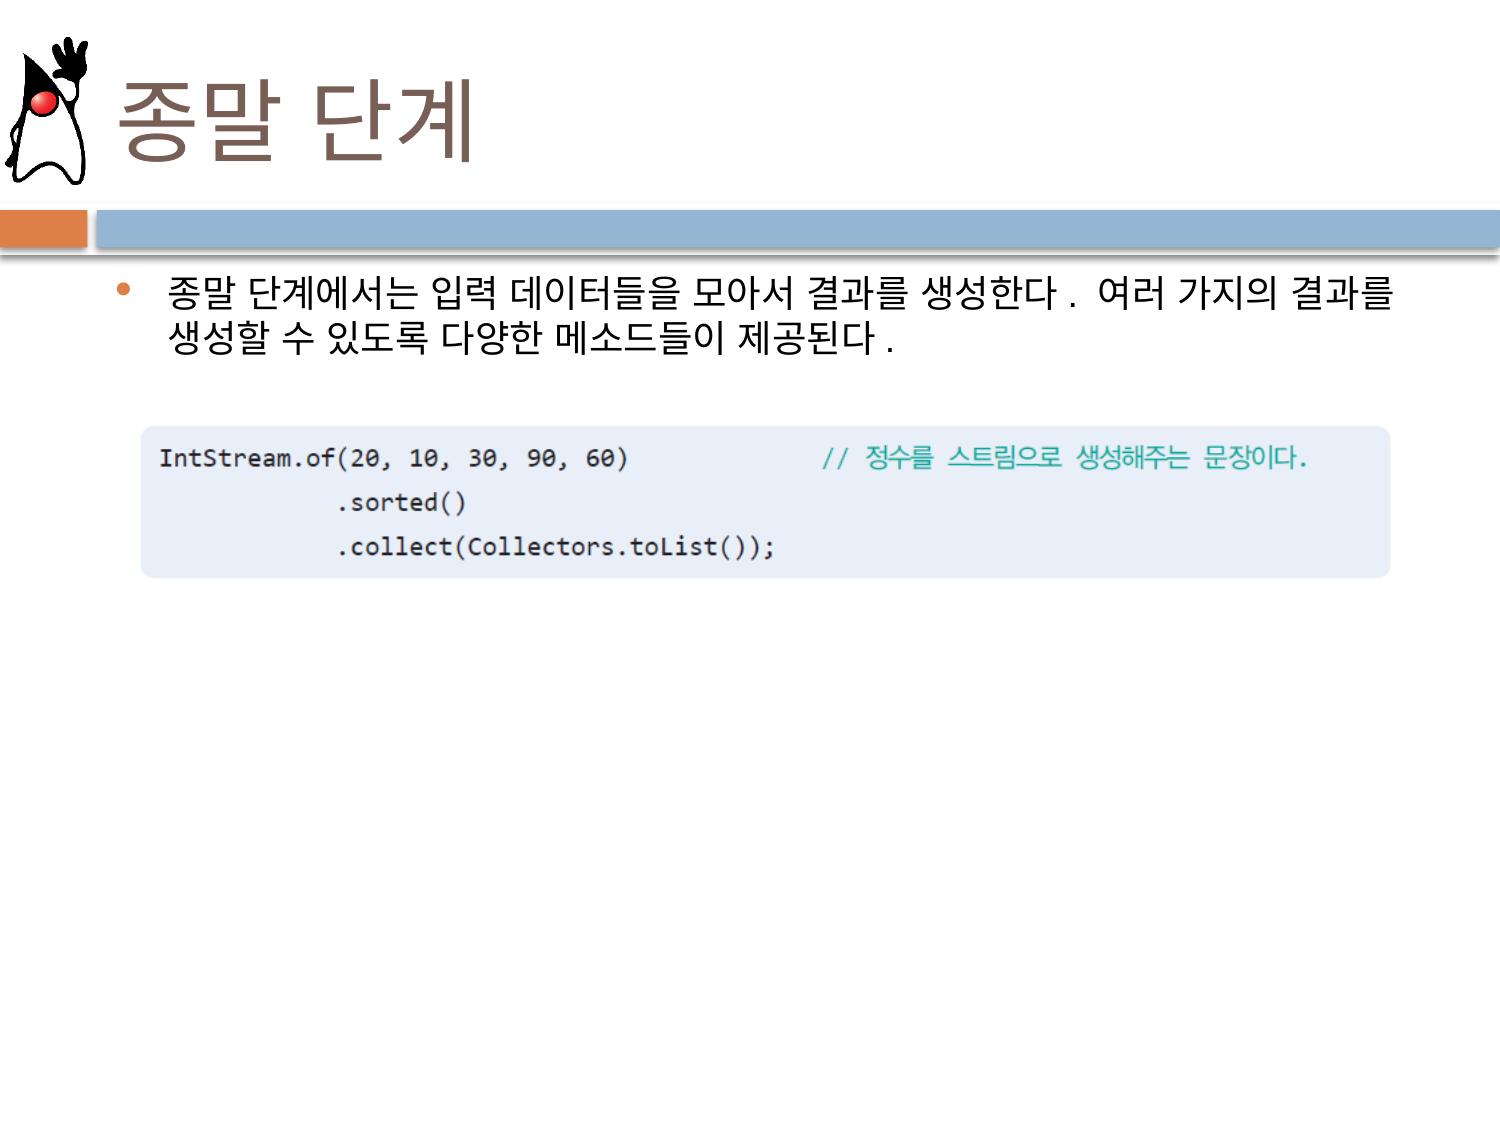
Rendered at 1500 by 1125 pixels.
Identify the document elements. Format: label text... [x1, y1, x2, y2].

list 종말 단계에서는 입력 데이터들을 모아서 결과를 생성한다. 여러 가지의 결과를 생성할 수 있도록 다양한 메소드들이 제공된다. [100, 262, 1438, 1000]
picture [130, 405, 1409, 589]
picture [5, 37, 88, 185]
title 종말 단계 [100, 37, 1438, 200]
